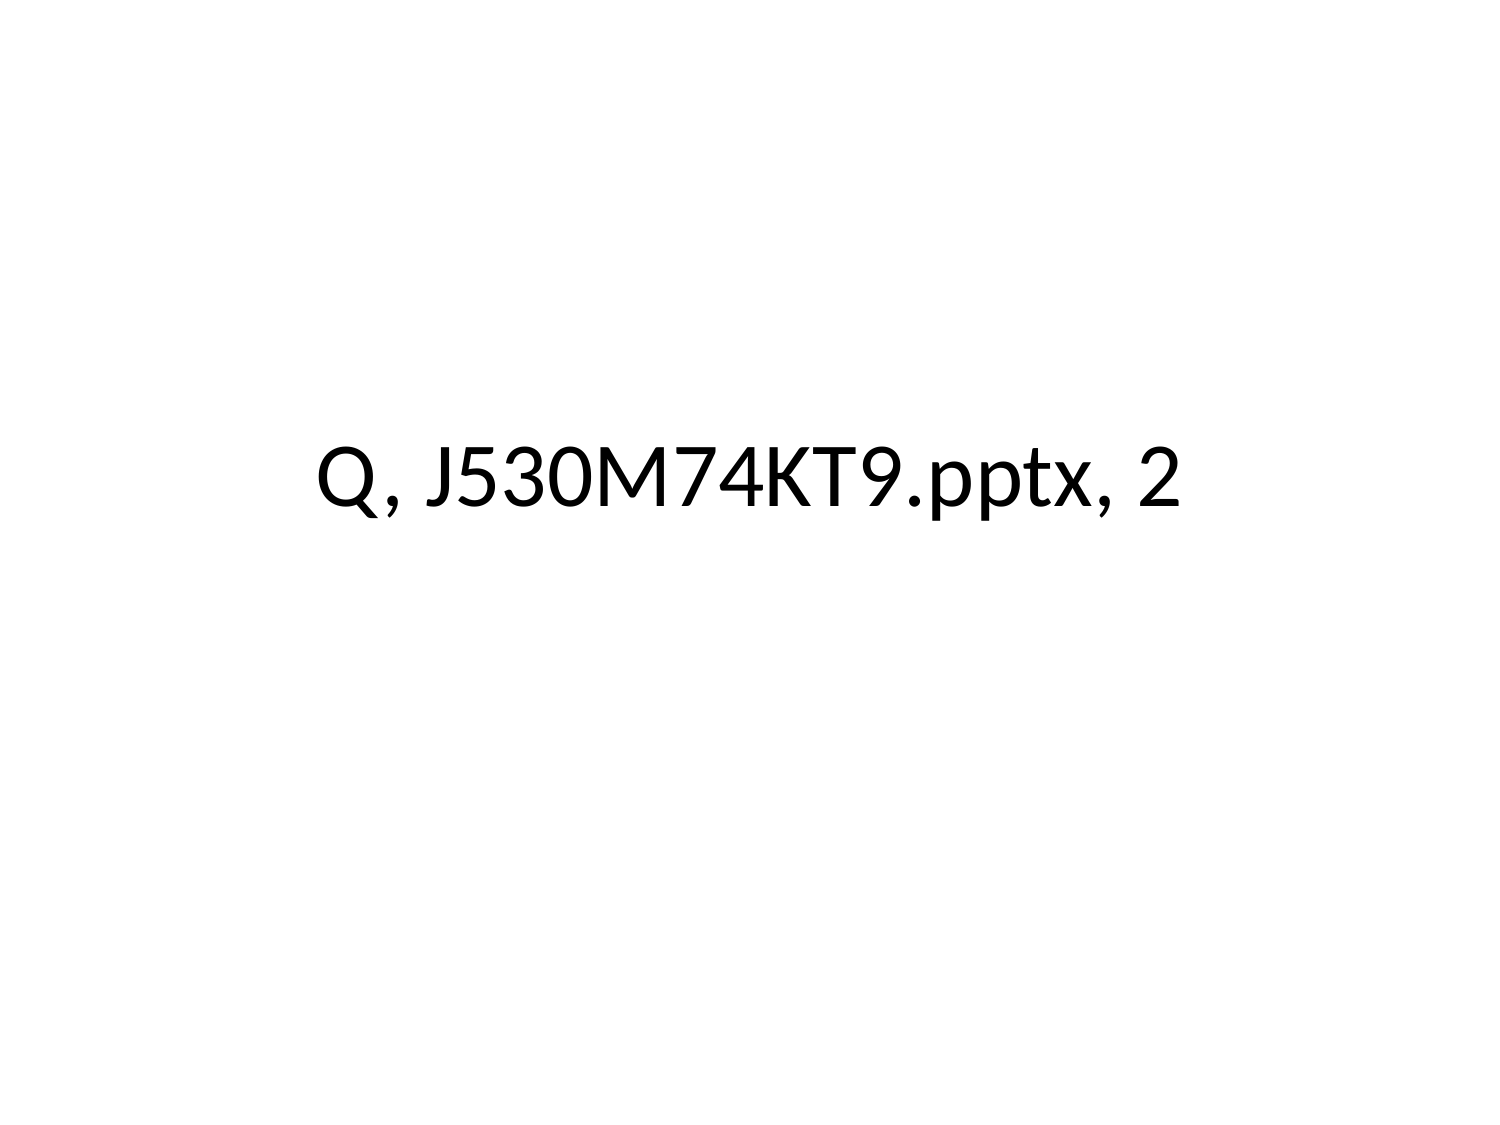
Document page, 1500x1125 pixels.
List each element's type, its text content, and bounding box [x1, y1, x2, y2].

title Q, J530M74KT9.pptx, 2 [112, 349, 1388, 591]
